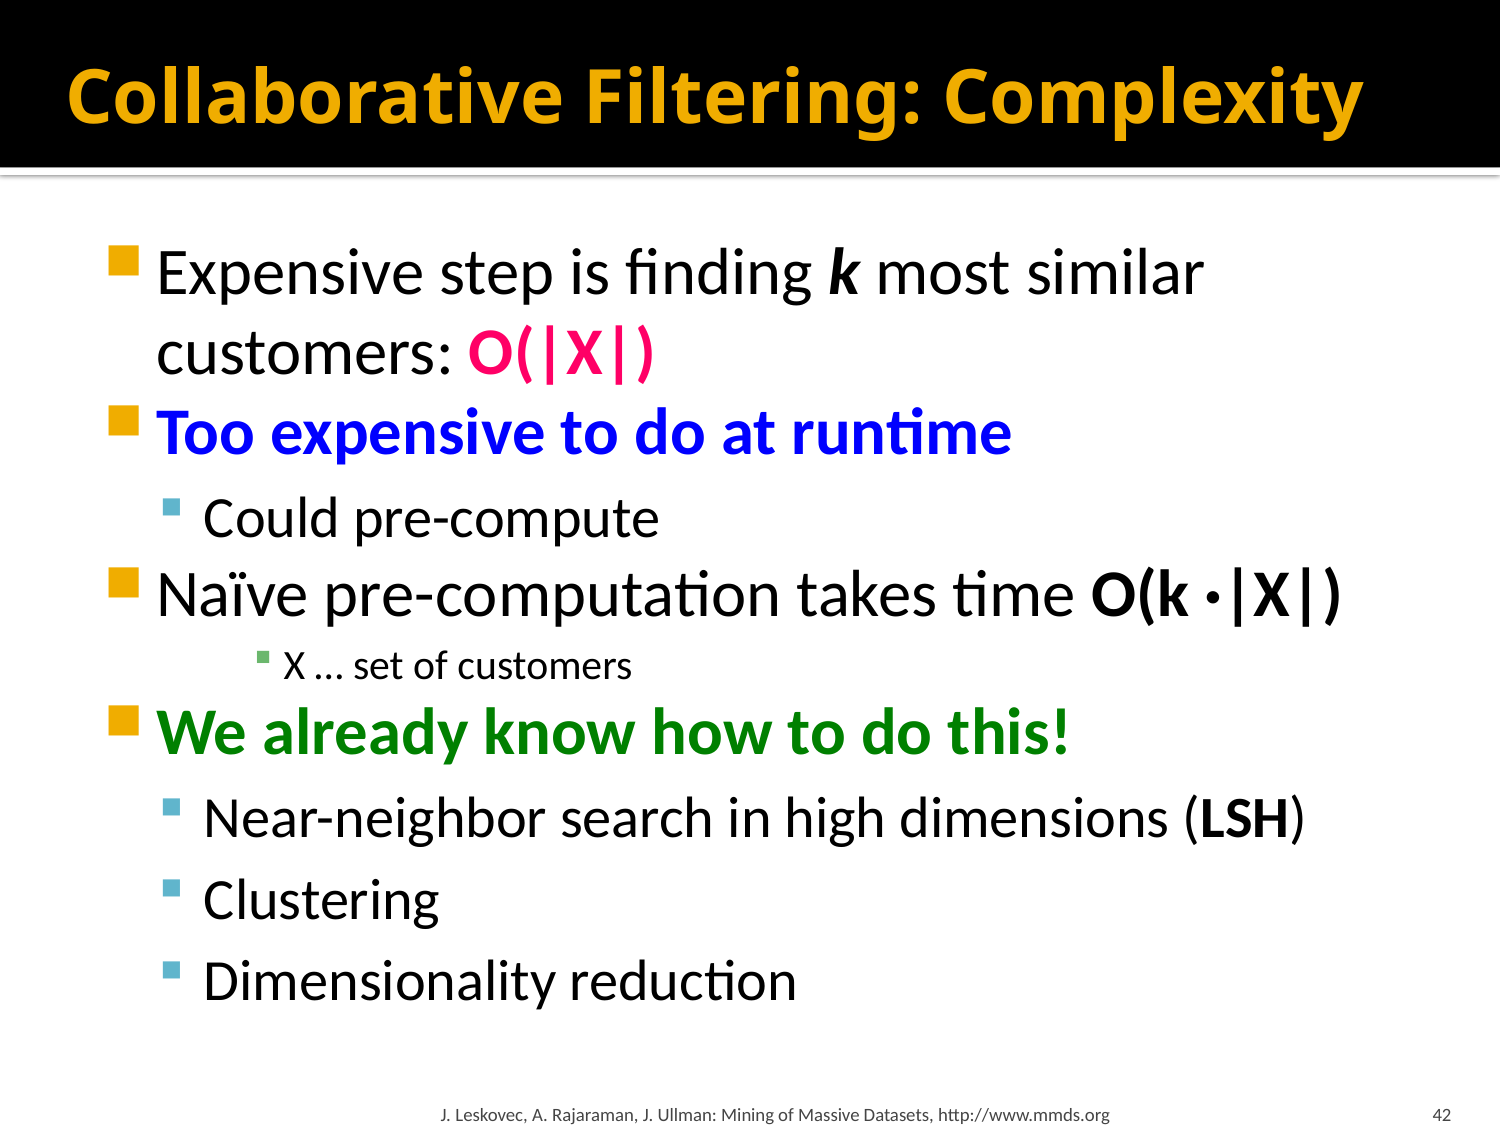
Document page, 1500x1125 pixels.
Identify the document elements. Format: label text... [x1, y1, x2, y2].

slide_number 42 [1345, 1080, 1467, 1125]
list Expensive step is finding k most similar customers: O(|X|) Too expensive to do at runtime Could pre-compute Naïve pre-computation takes time O(k ·|X|) X … set of customers We already know how to do this! Near-neighbor search in high dimensions (LSH) Clustering Dimensionality reduction [75, 212, 1425, 1075]
footer J. Leskovec, A. Rajaraman, J. Ullman: Mining of Massive Datasets, http://www.mmds.org [433, 1080, 1337, 1125]
title Collaborative Filtering: Complexity [50, 12, 1500, 175]
